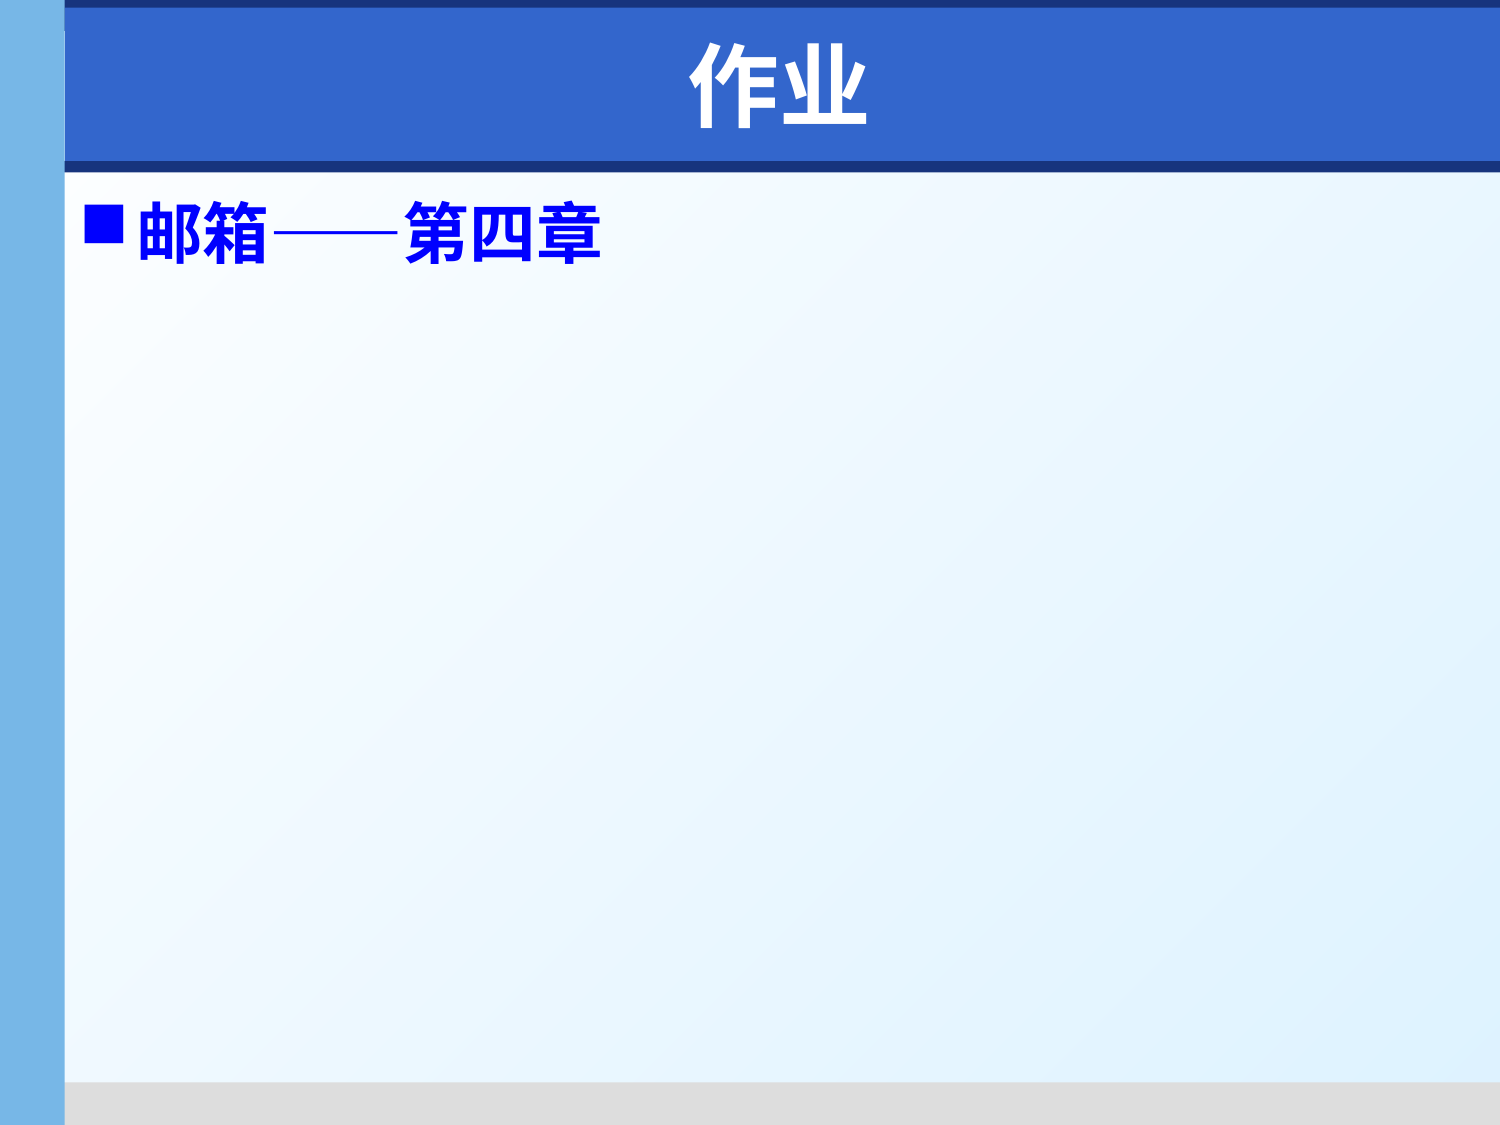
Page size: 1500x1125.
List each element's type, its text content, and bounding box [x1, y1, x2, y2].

list 邮箱——第四章 [64, 184, 1471, 1071]
title 作业 [88, 19, 1471, 149]
